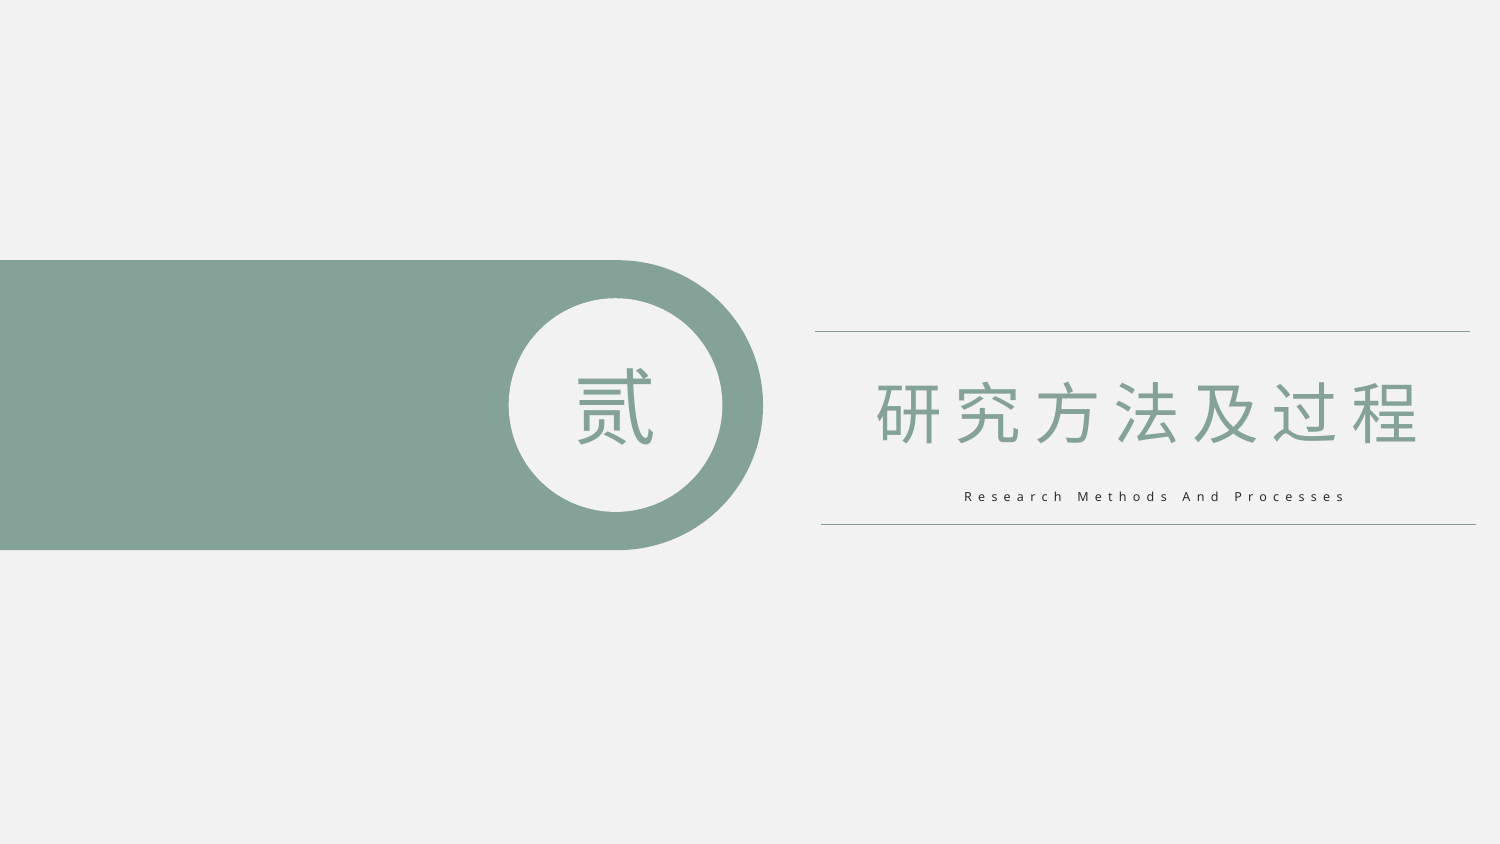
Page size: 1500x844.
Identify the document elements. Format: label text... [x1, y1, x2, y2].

text_box 贰 [507, 297, 724, 513]
text_box [0, 259, 765, 552]
text_box 研究方法及过程 [860, 364, 1433, 460]
text_box Research Methods And Processes [949, 481, 1357, 512]
